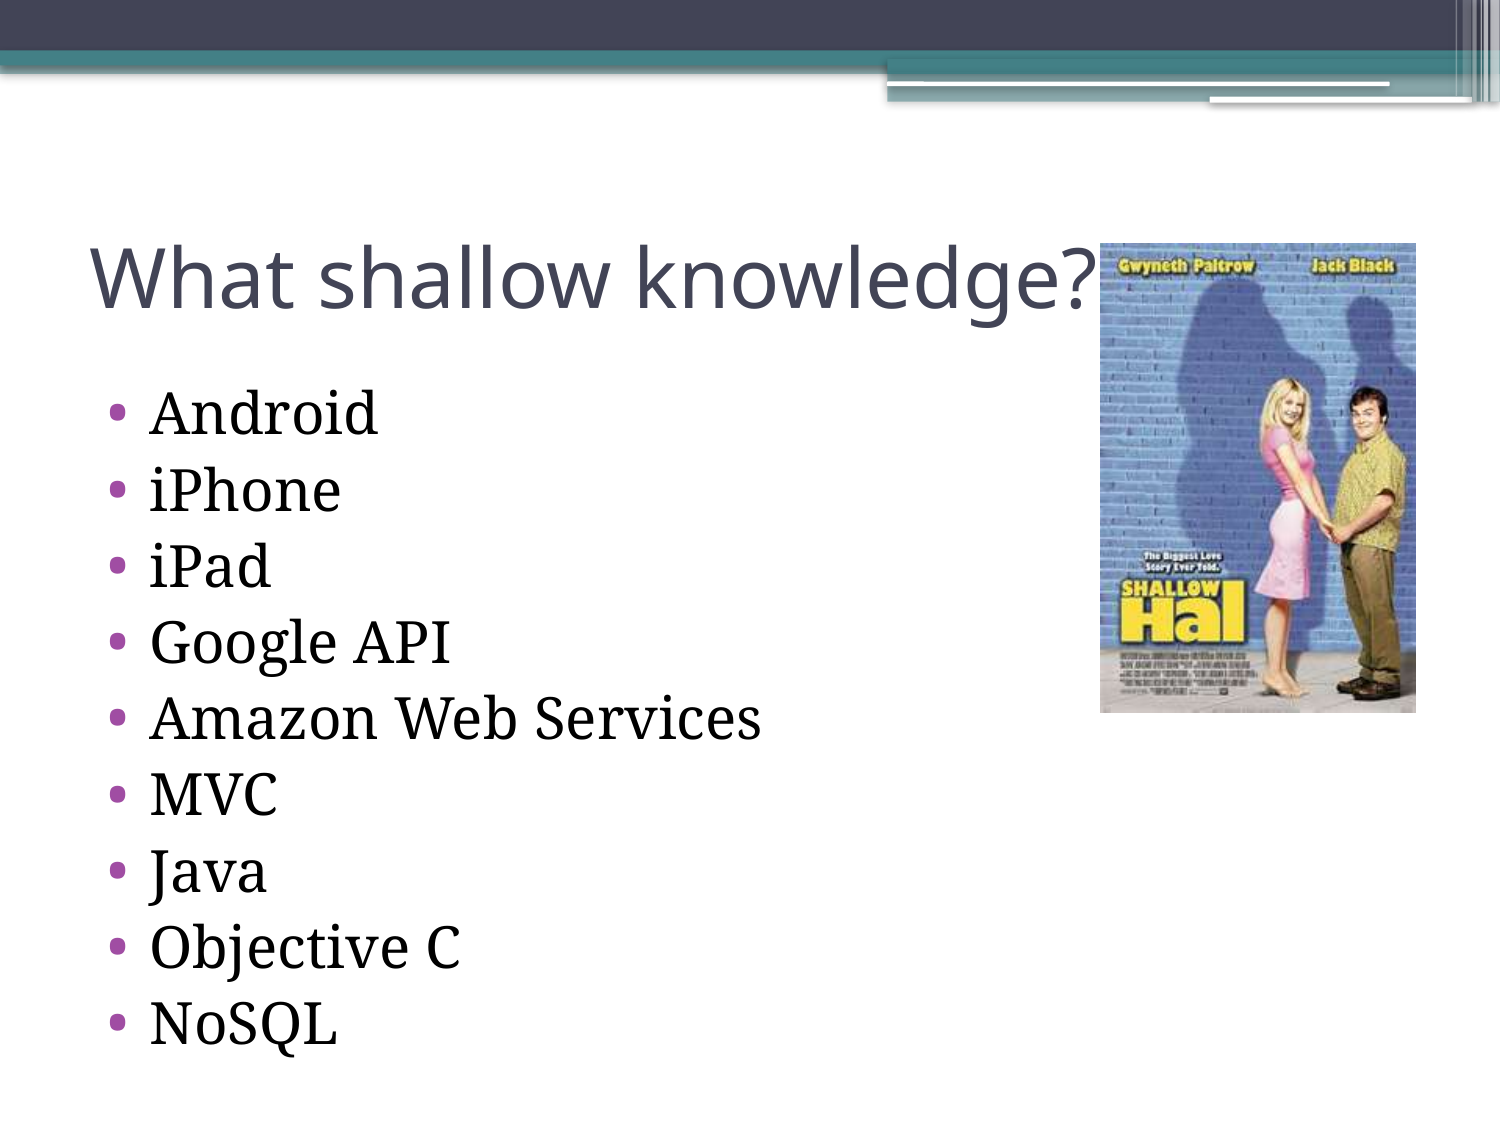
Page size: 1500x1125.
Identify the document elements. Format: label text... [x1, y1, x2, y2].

title What shallow knowledge? [75, 187, 1425, 363]
picture [1099, 243, 1416, 713]
list Android iPhone iPad Google API Amazon Web Services MVC Java Objective C NoSQL [75, 368, 1425, 1079]
